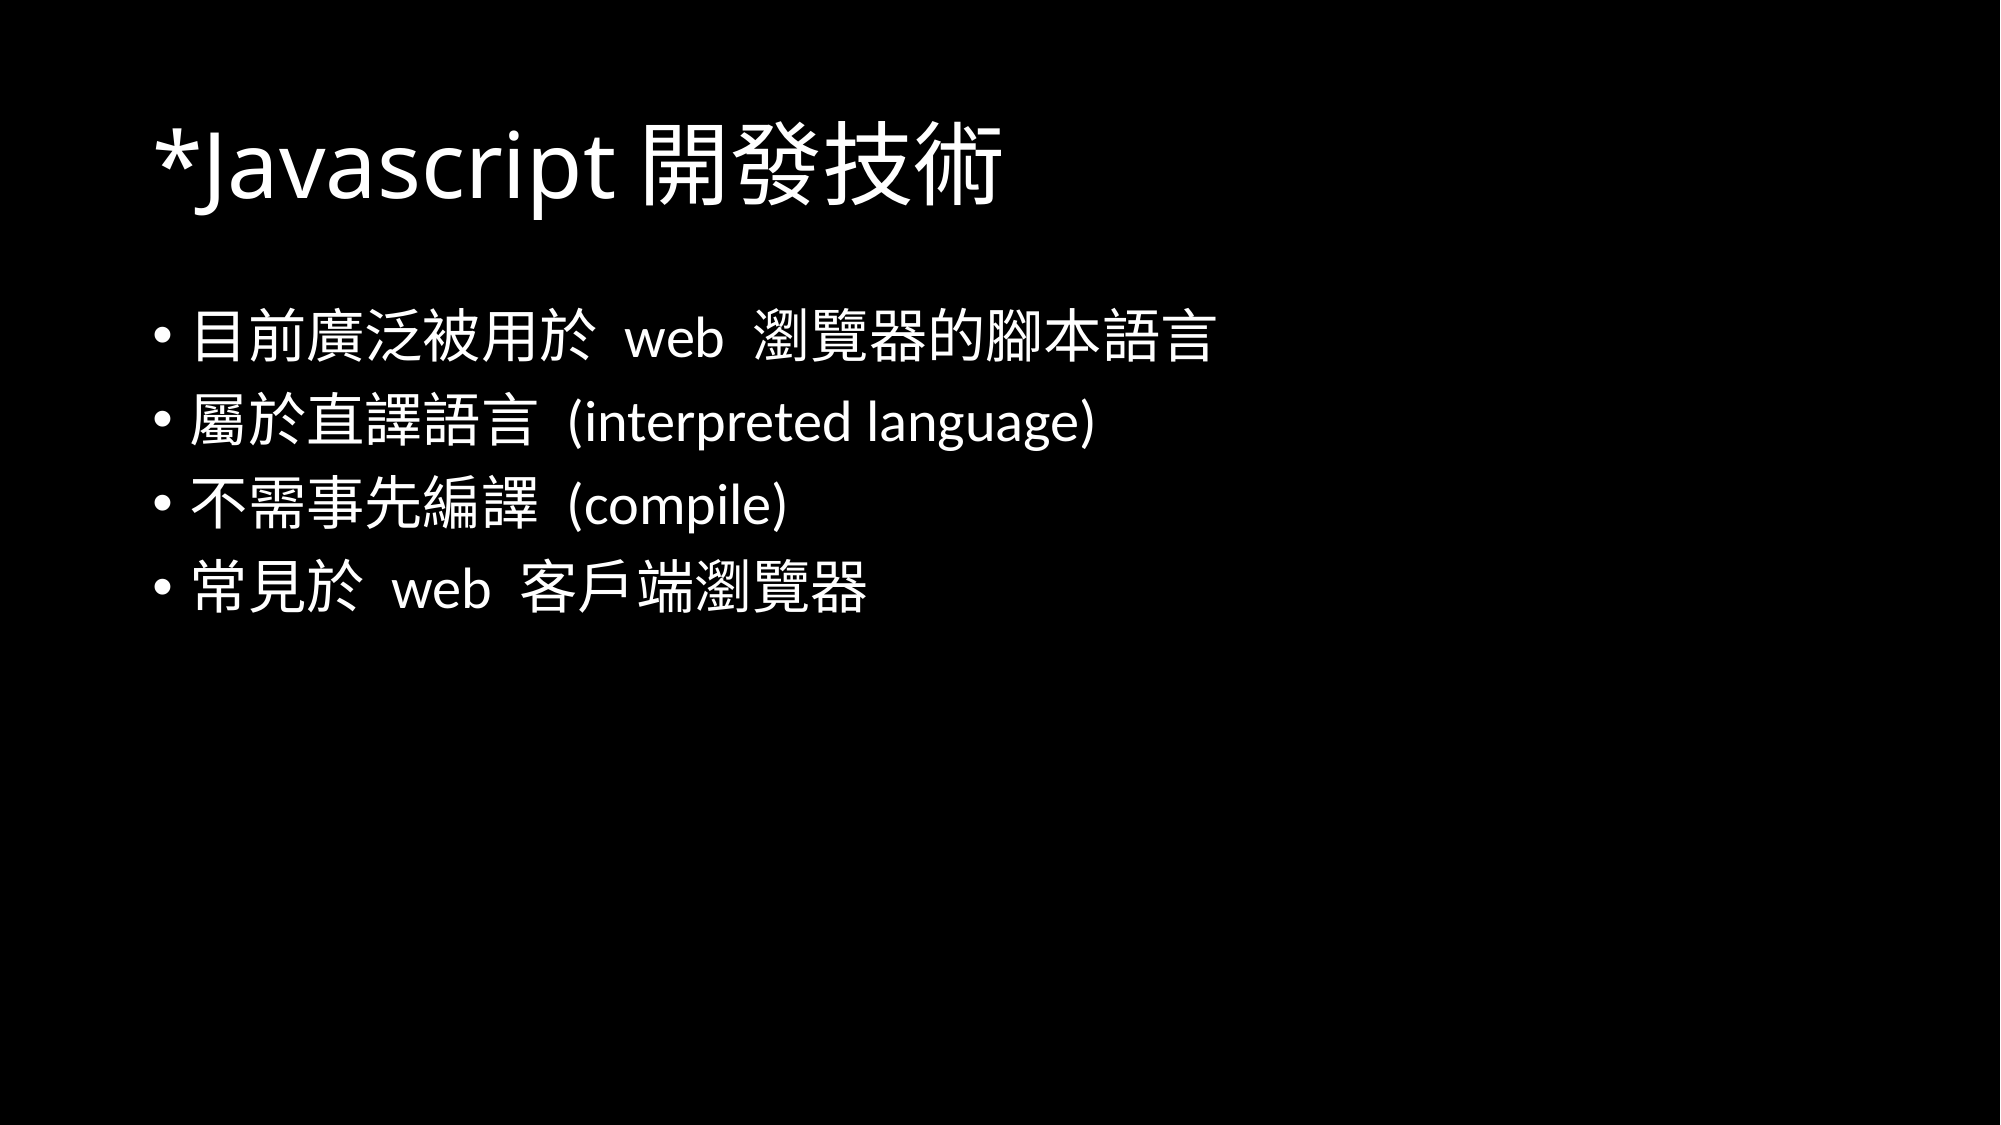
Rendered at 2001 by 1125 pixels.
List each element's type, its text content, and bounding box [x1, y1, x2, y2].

title *Javascript開發技術 [137, 59, 1863, 278]
list 目前廣泛被用於 web 瀏覽器的腳本語言 屬於直譯語言 (interpreted language) 不需事先編譯 (compile) 常見於 web 客戶端瀏覽器 [137, 299, 1863, 1014]
